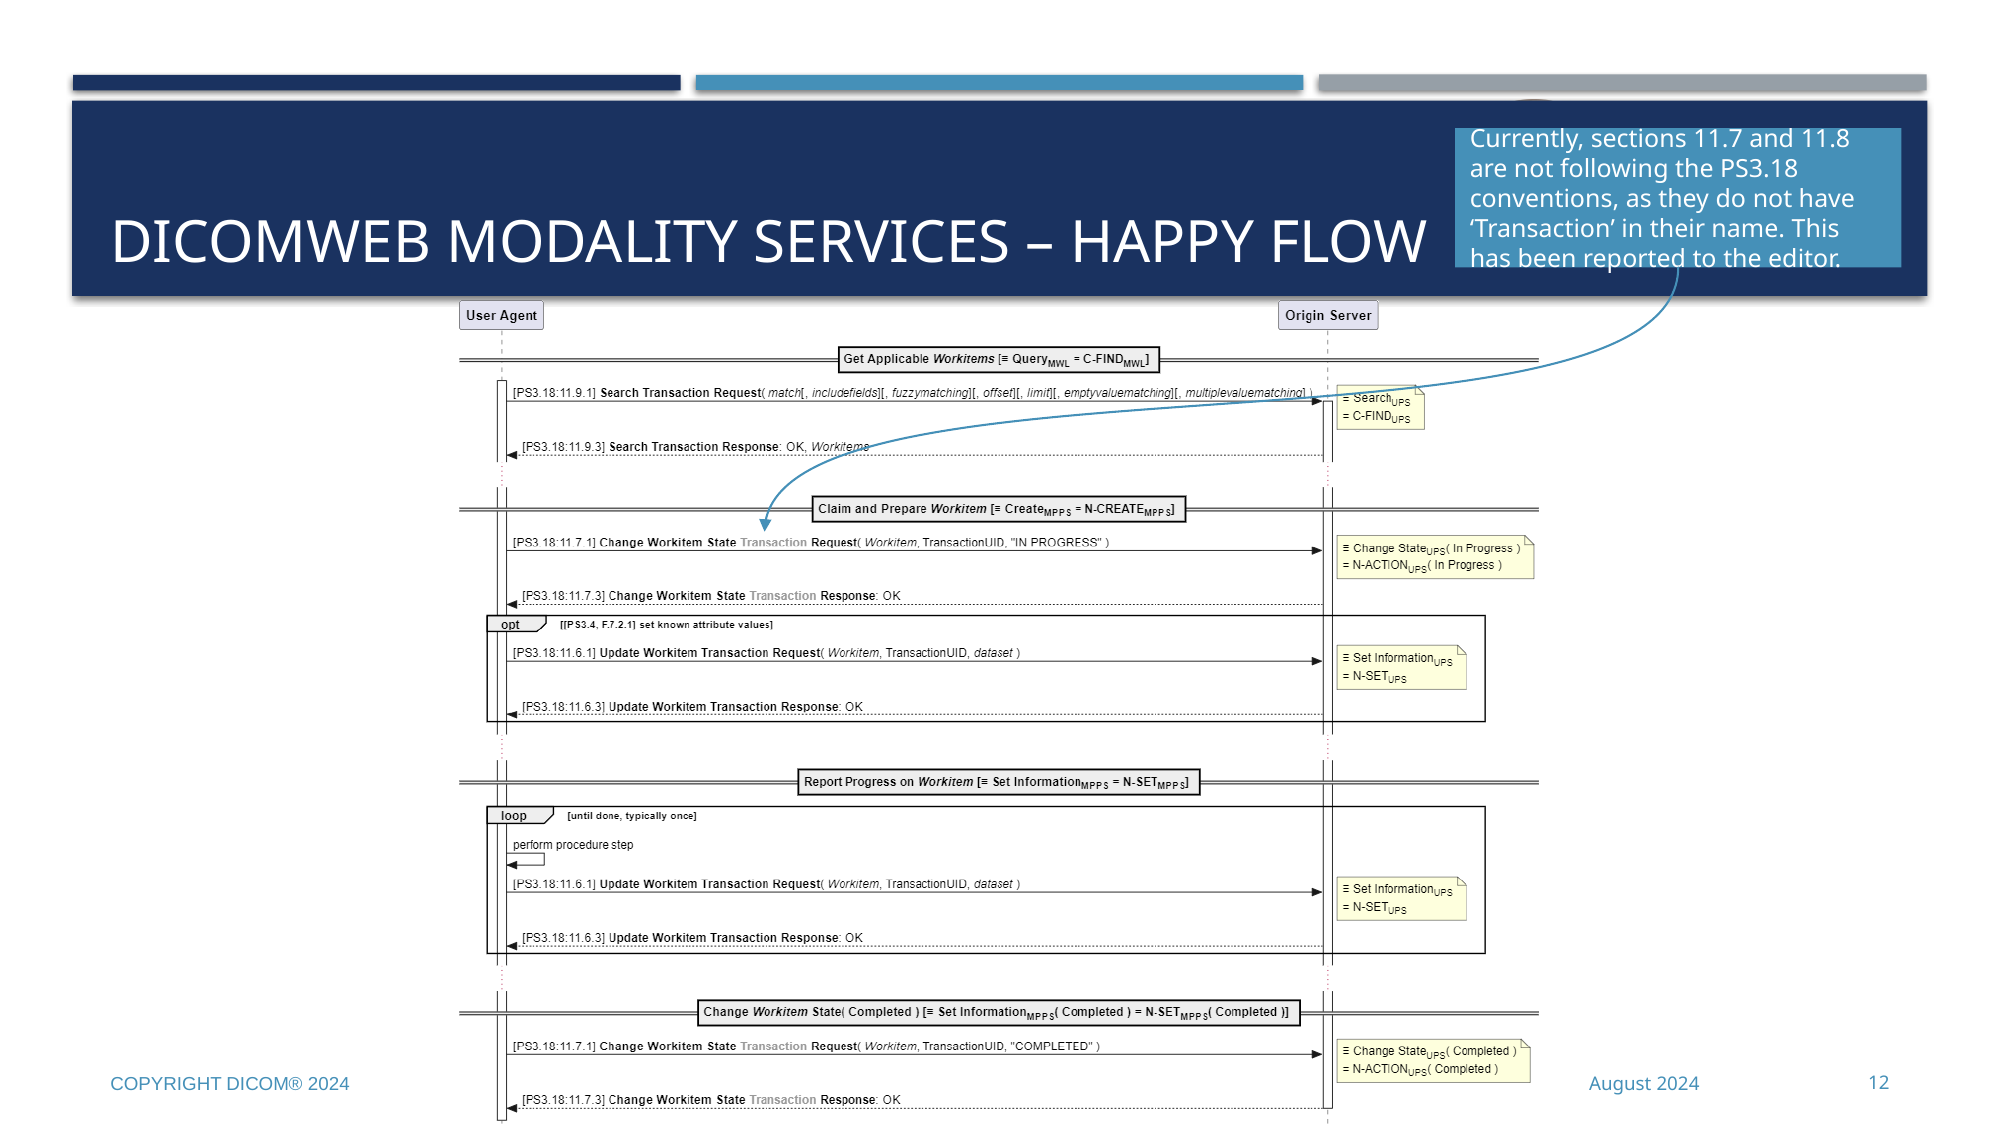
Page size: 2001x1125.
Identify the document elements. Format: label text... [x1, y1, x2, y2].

title DICOMweb Modality Services – Happy Flow [95, 115, 1083, 282]
text_box Currently, sections 11.7 and 11.8 are not following the PS3.18 conventions, as they do not have ‘Transaction’ in their name. This has been reported to the editor. [1453, 126, 1903, 269]
slide_number 12 [1732, 1053, 1905, 1114]
picture [455, 296, 1545, 1125]
footer Copyright DICOM® 2024 [95, 1052, 449, 1113]
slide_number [1550, 1053, 1715, 1114]
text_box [1088, 0, 1355, 857]
title DICOMweb Modality Services – Happy Flow [1358, 115, 1905, 282]
